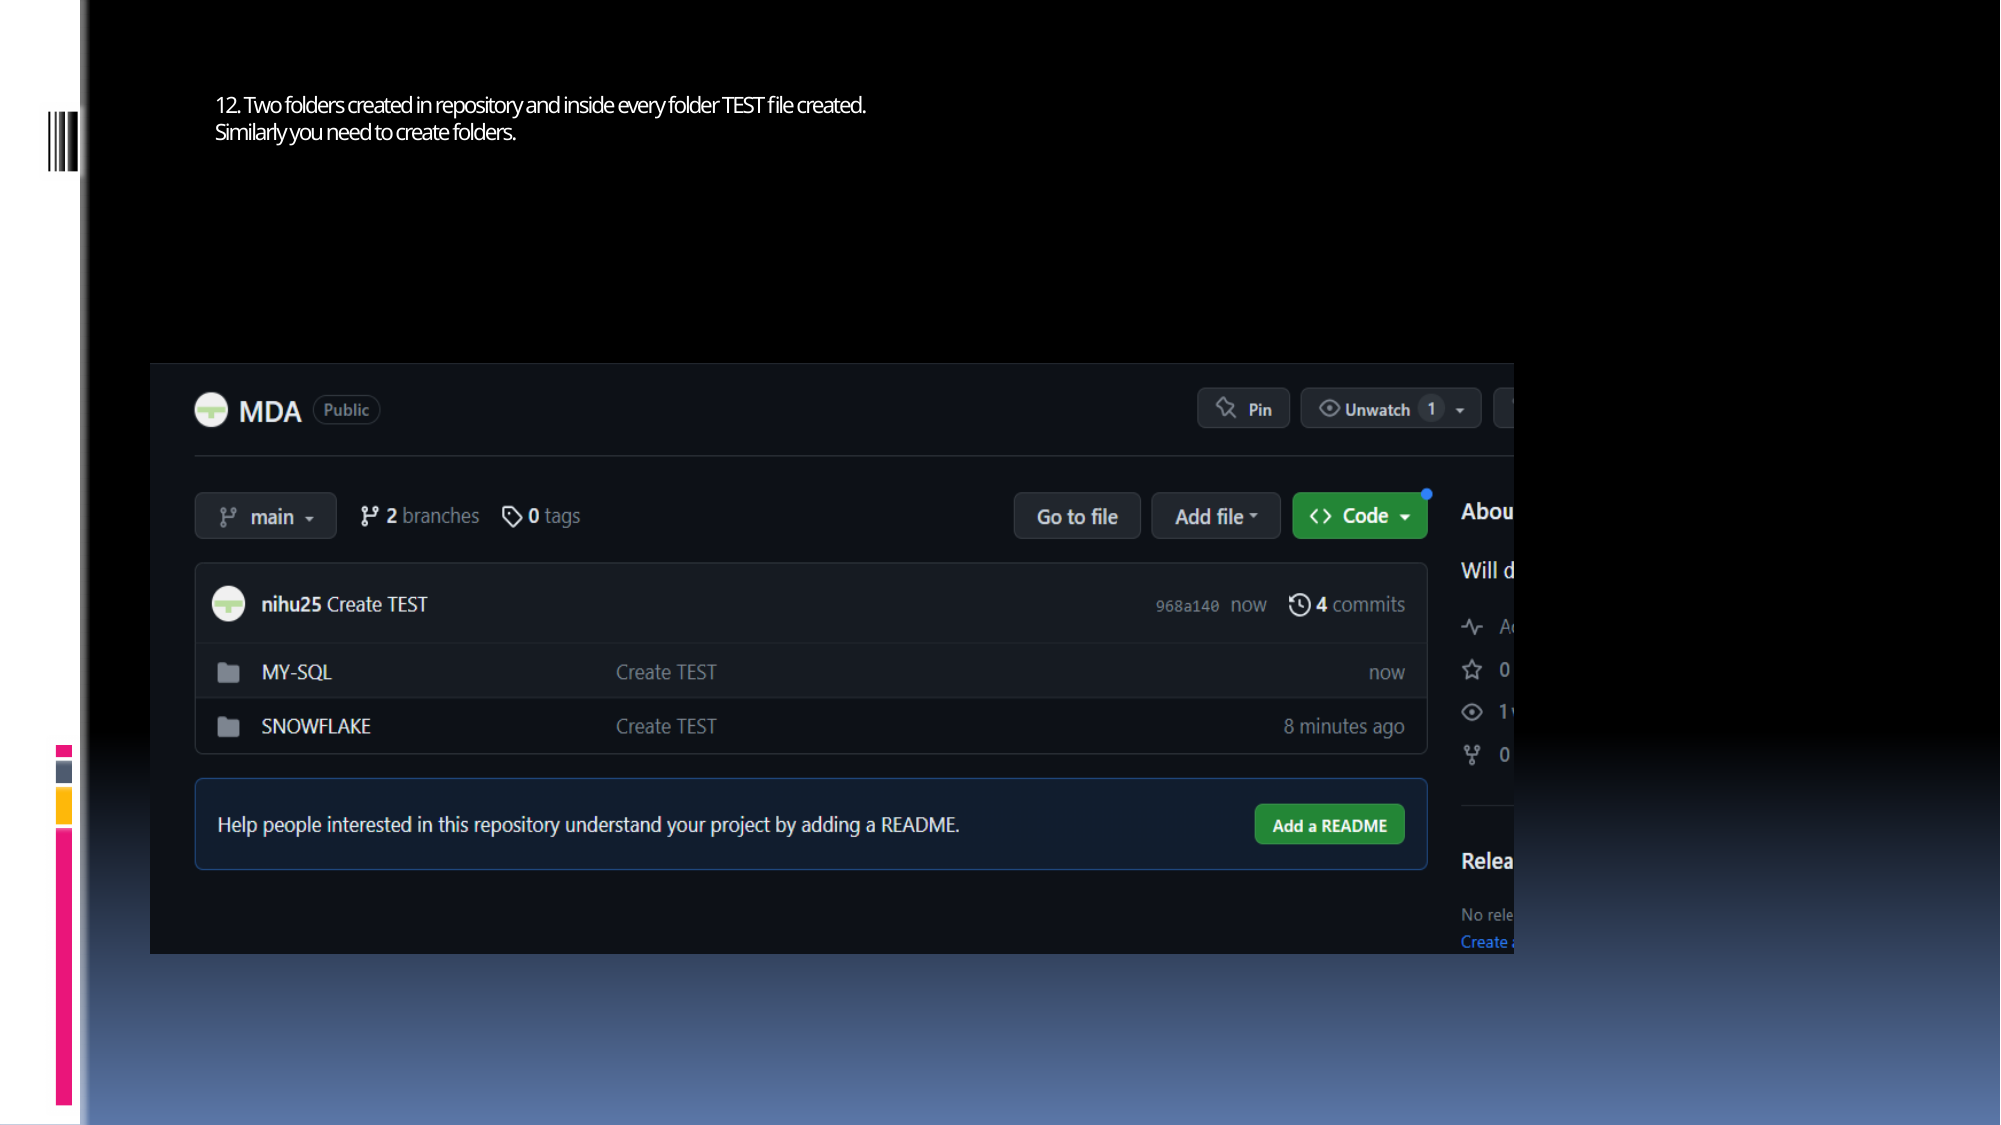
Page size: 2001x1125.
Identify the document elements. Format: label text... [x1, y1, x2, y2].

title 12. Two folders created in repository and inside every folder TEST file created. Similarly you need to create folders. [200, 83, 1900, 234]
picture [149, 362, 1514, 955]
